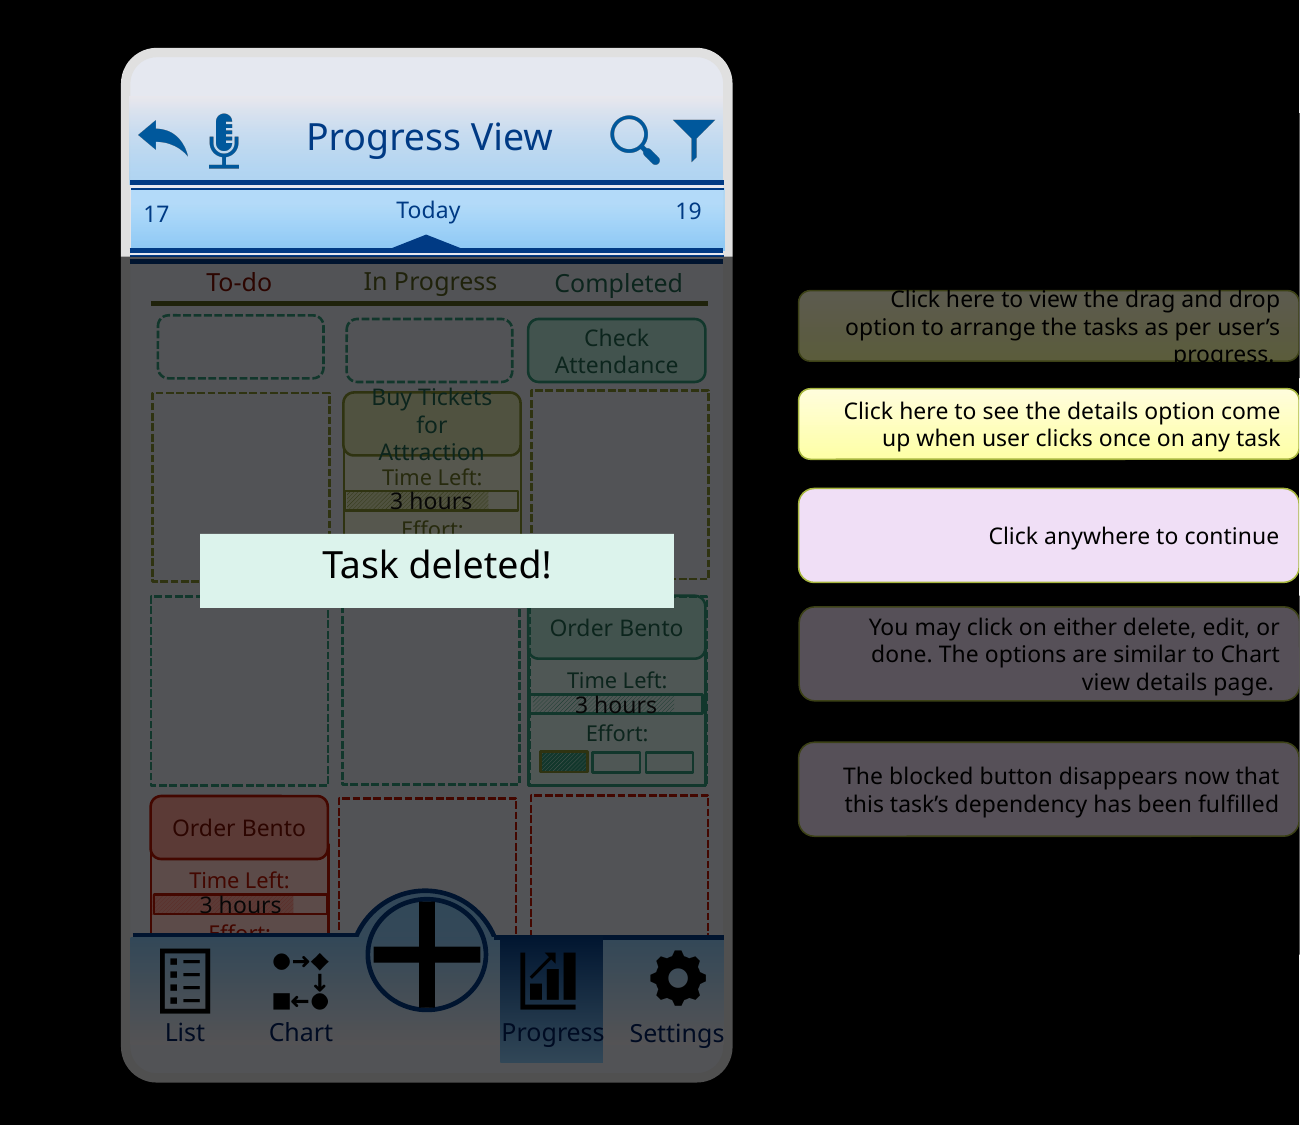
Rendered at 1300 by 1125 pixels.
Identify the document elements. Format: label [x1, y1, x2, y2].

picture [605, 109, 724, 171]
picture [262, 942, 340, 1020]
picture [363, 890, 491, 1019]
picture [508, 942, 587, 1020]
picture [639, 939, 717, 1017]
picture [146, 942, 224, 1020]
text_box [128, 95, 724, 186]
text_box [114, 112, 1300, 1106]
picture [133, 108, 254, 171]
